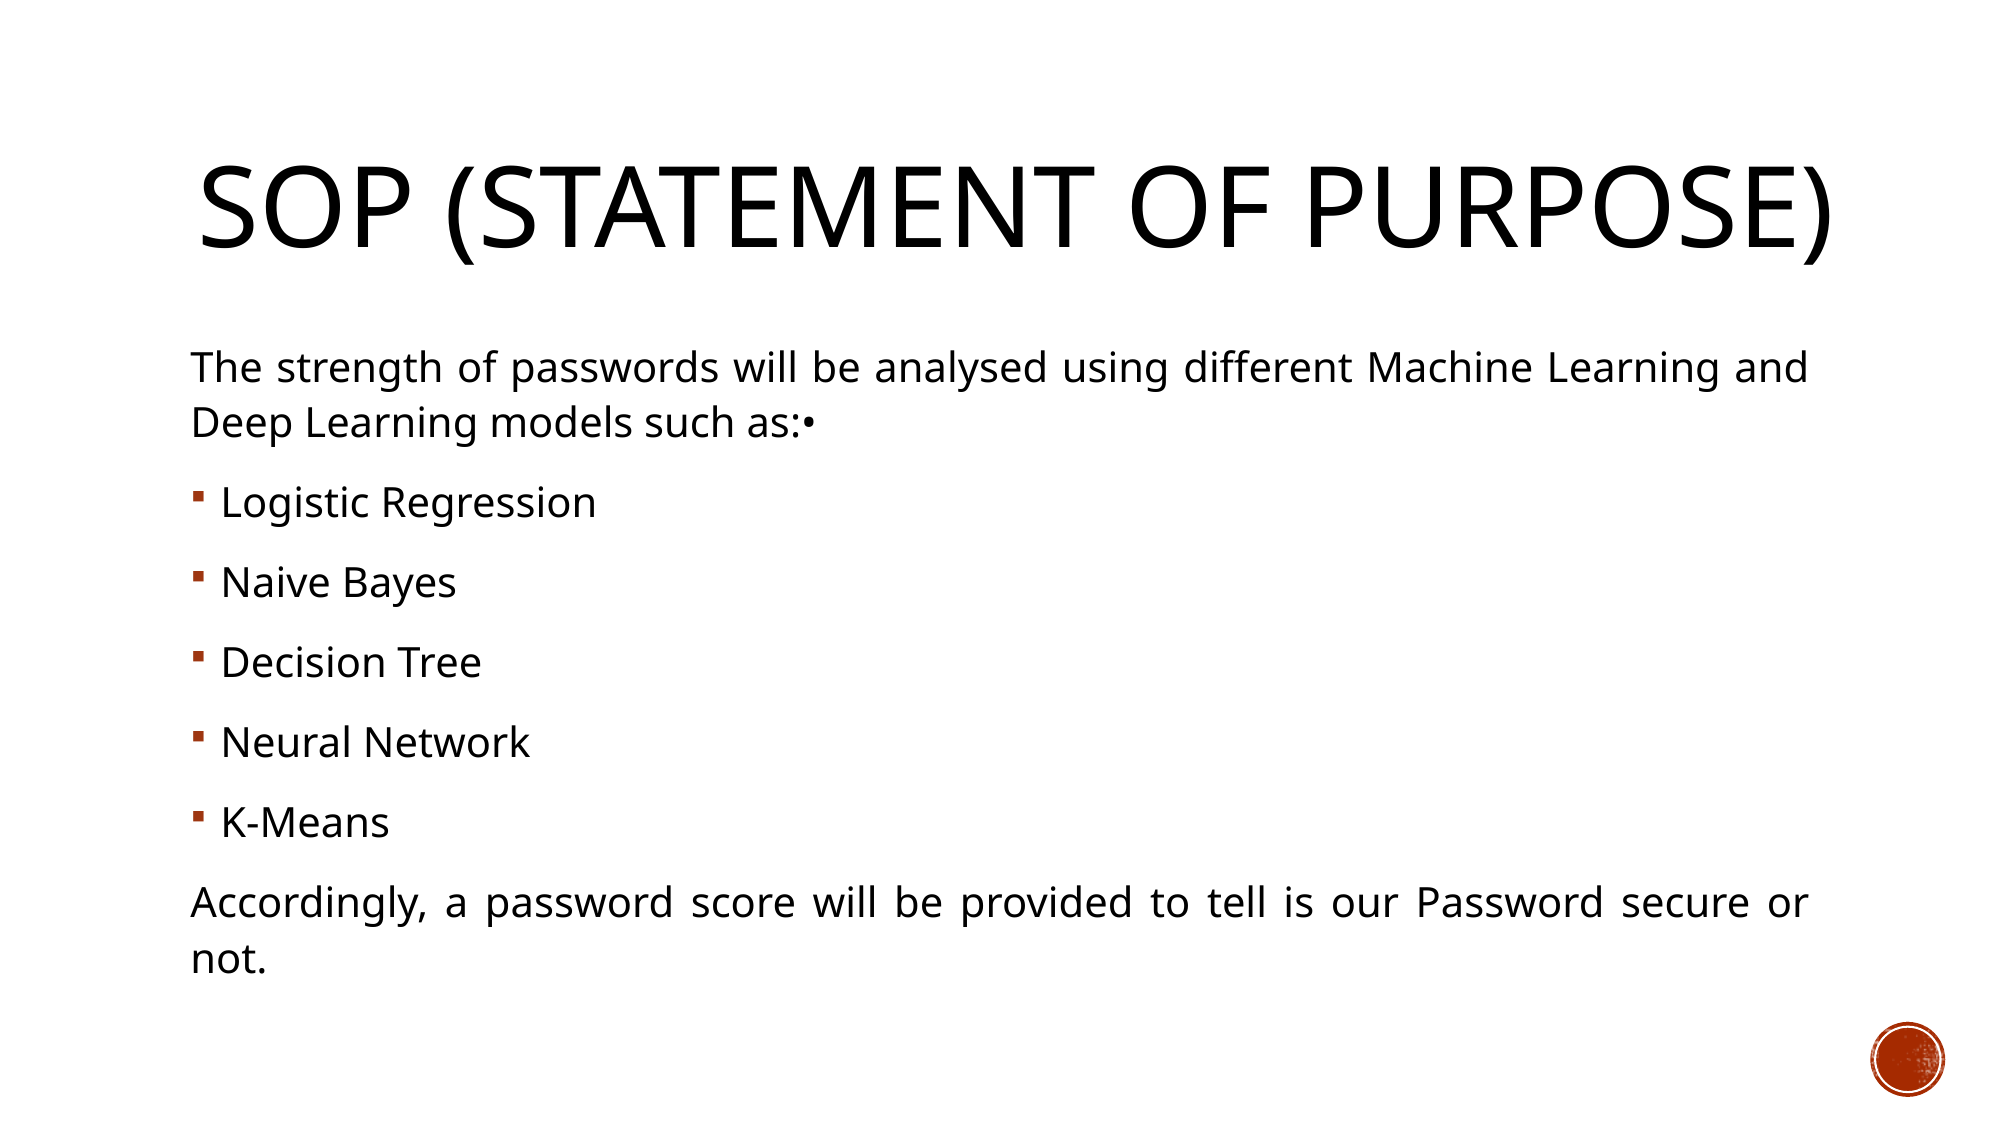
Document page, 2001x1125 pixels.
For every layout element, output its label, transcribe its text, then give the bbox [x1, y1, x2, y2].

title SOP (STATEMENT OF PURPOSE) [141, 79, 1891, 344]
list The strength of passwords will be analysed using different Machine Learning and Deep Learning models such as:• Logistic Regression Naive Bayes Decision Tree Neural Network K-Means Accordingly, a password score will be provided to tell is our Password secure or not. [175, 328, 1826, 1071]
